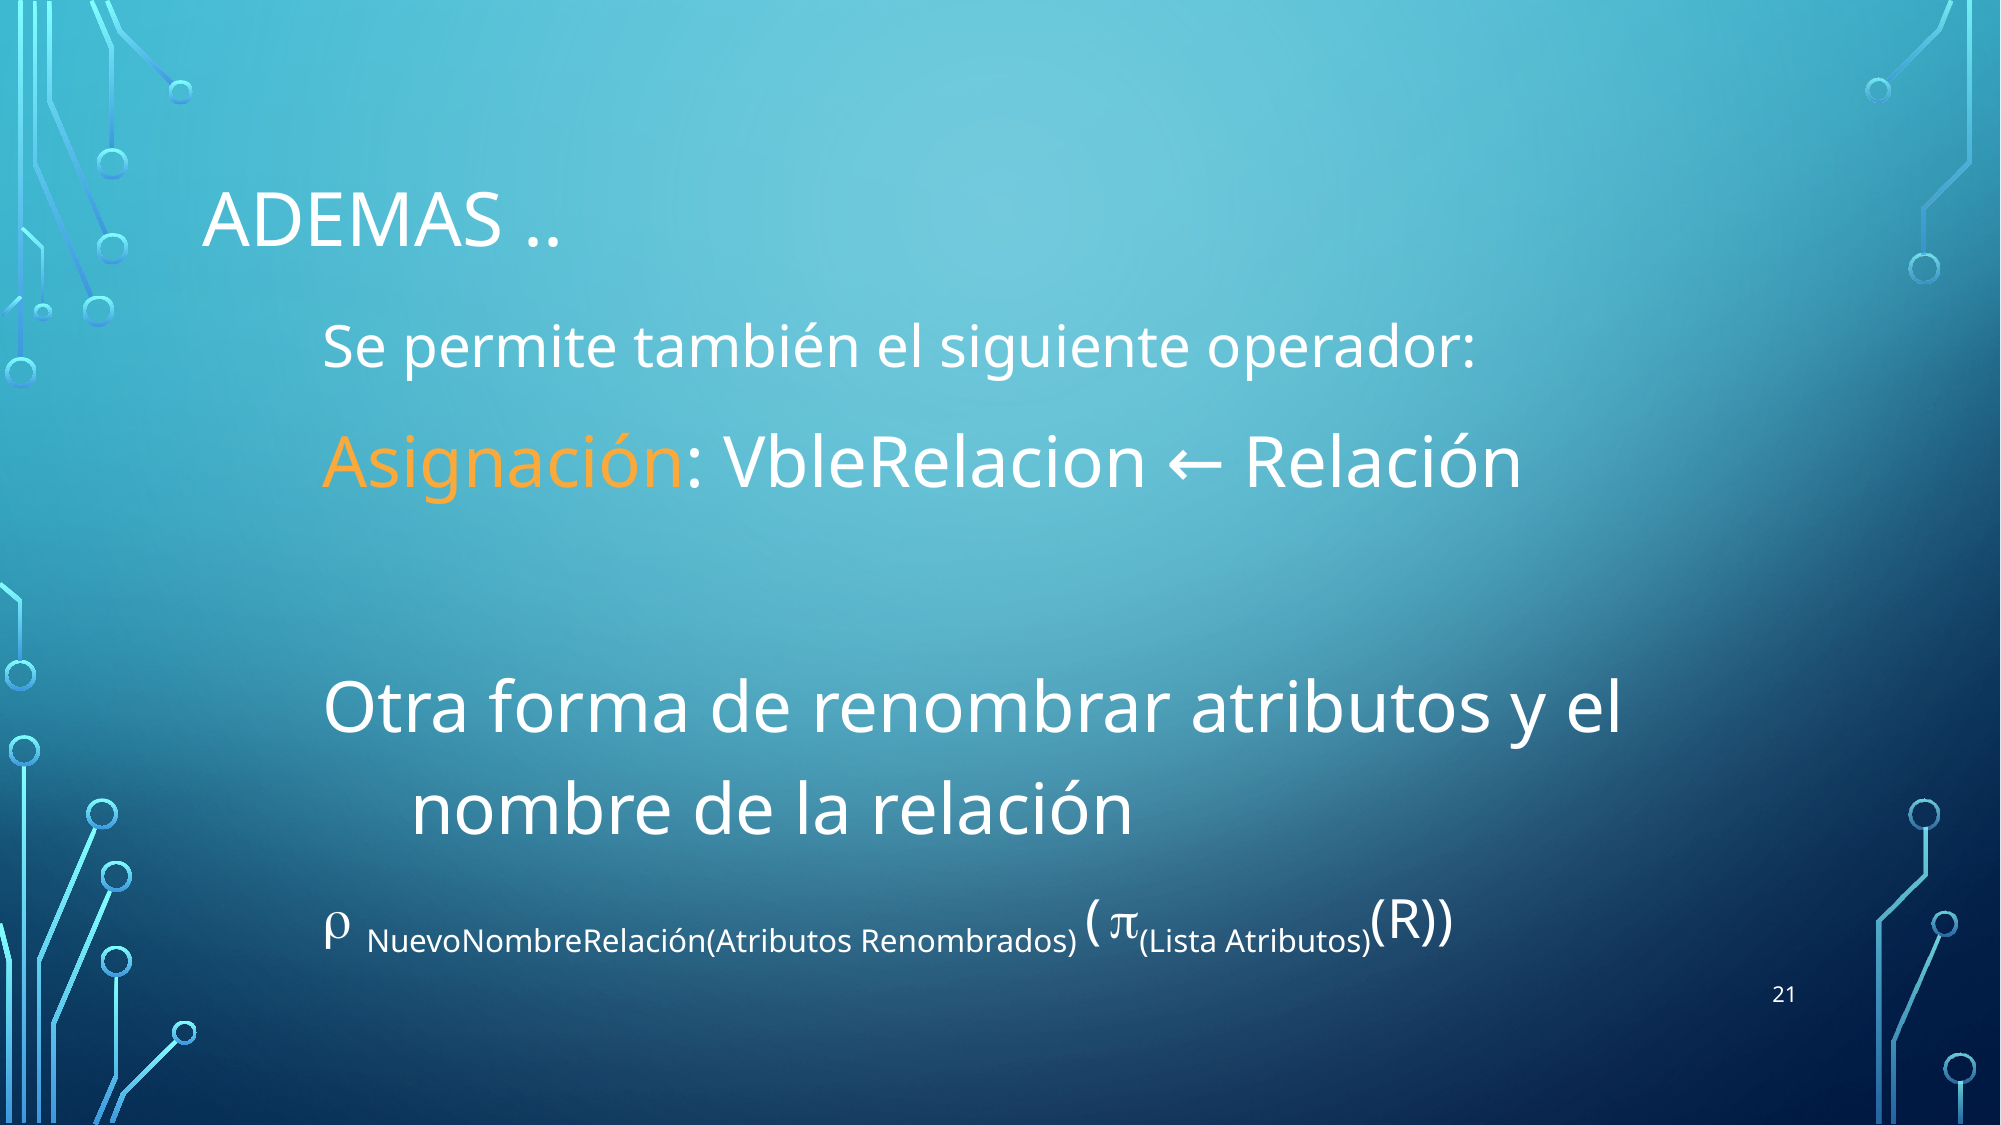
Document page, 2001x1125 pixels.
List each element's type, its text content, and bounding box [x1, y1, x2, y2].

list Se permite también el siguiente operador: Asignación: VbleRelacion ← Relación Otra forma de renombrar atributos y el nombre de la relación r NuevoNombreRelación(Atributos Renombrados) ( p(Lista Atributos)(R)) [307, 287, 1745, 1035]
title Ademas .. [187, 101, 1813, 344]
slide_number 21 [1745, 965, 1813, 1025]
